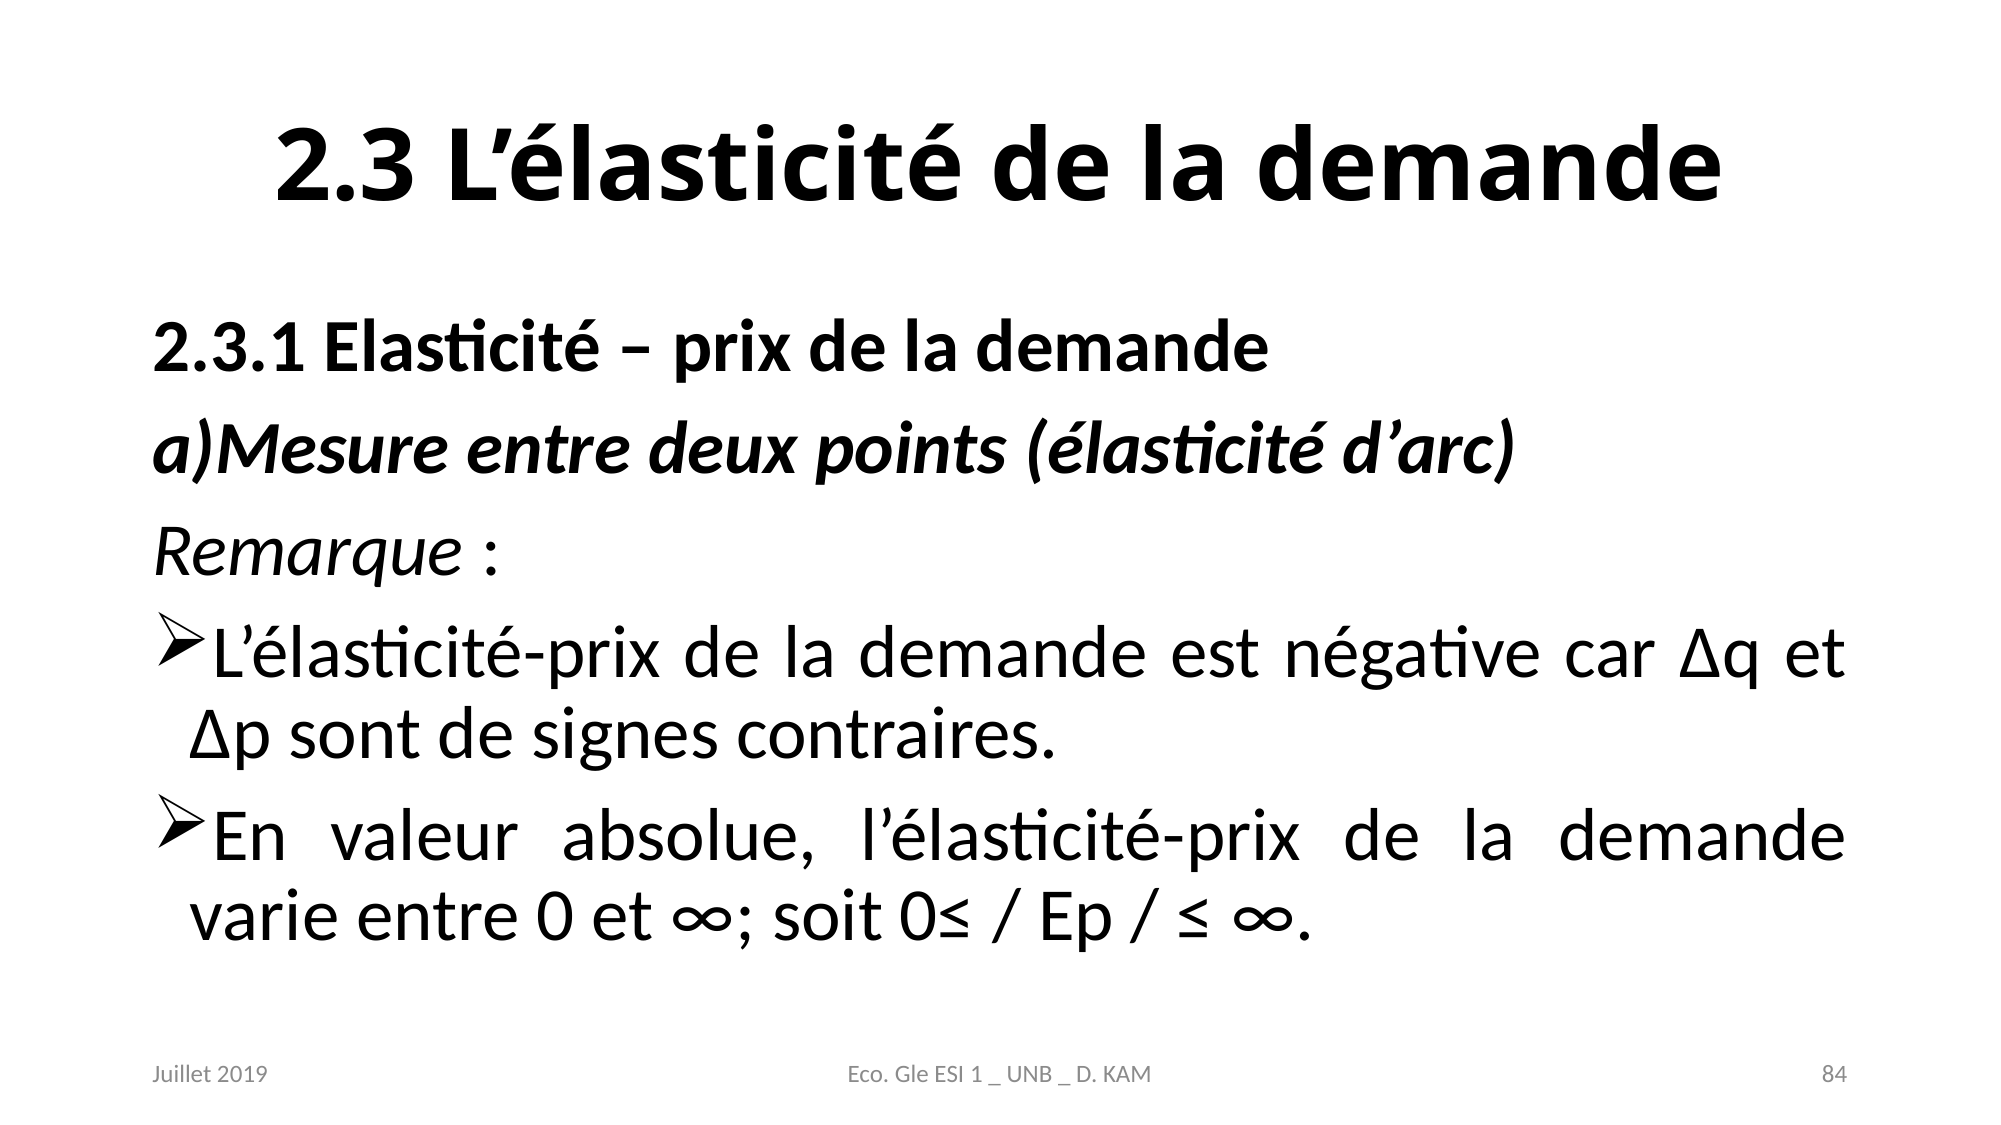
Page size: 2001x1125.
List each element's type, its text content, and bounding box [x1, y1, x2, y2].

slide_number Juillet 2019 [137, 1042, 588, 1103]
slide_number 84 [1412, 1042, 1863, 1103]
footer Eco. Gle ESI 1 _ UNB _ D. KAM [662, 1042, 1338, 1103]
list 2.3.1 Elasticité – prix de la demande a)Mesure entre deux points (élasticité d’arc) Remarque : L’élasticité-prix de la demande est négative car ∆q et ∆p sont de signes contraires. En valeur absolue, l’élasticité-prix de la demande varie entre 0 et ∞; soit 0≤ / Ep / ≤ ∞. [137, 299, 1863, 1014]
title 2.3 L’élasticité de la demande [137, 59, 1863, 278]
